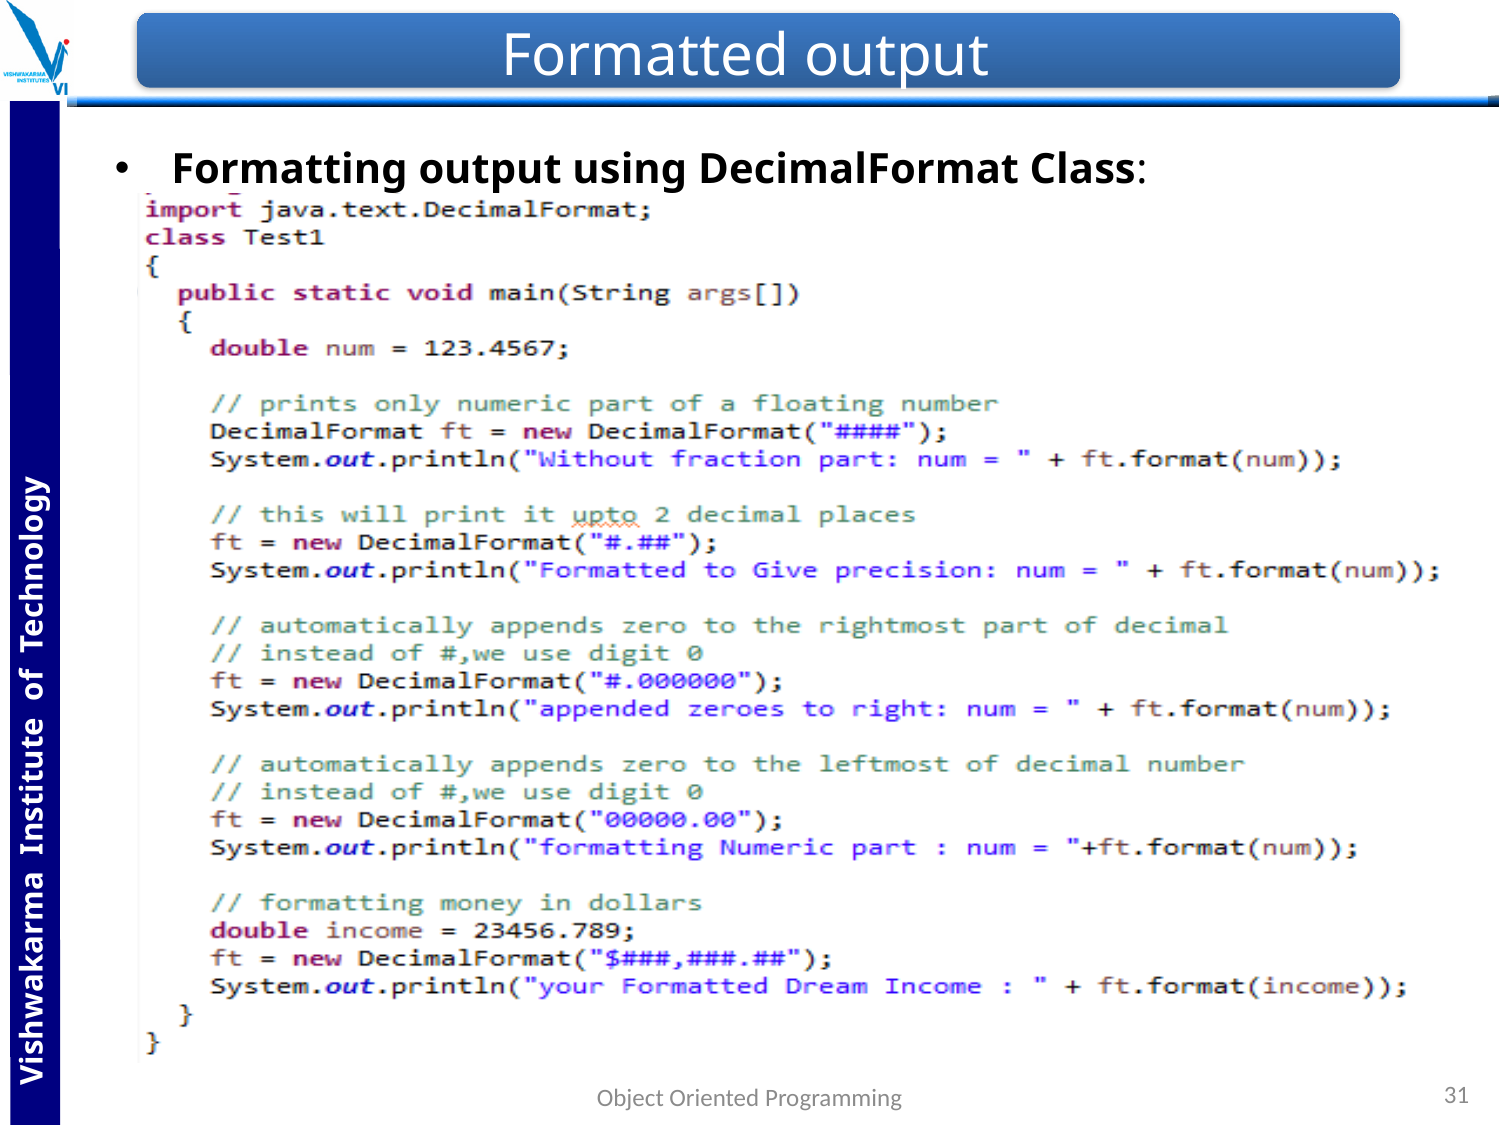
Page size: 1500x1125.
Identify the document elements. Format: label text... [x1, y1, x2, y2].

title Formatted output [270, 0, 1221, 106]
picture [67, 95, 1499, 107]
slide_number 31 [1140, 1072, 1491, 1116]
footer Object Oriented Programming [512, 1074, 988, 1118]
picture [137, 193, 1463, 1063]
list Formatting output using DecimalFormat Class: [99, 109, 1471, 1051]
